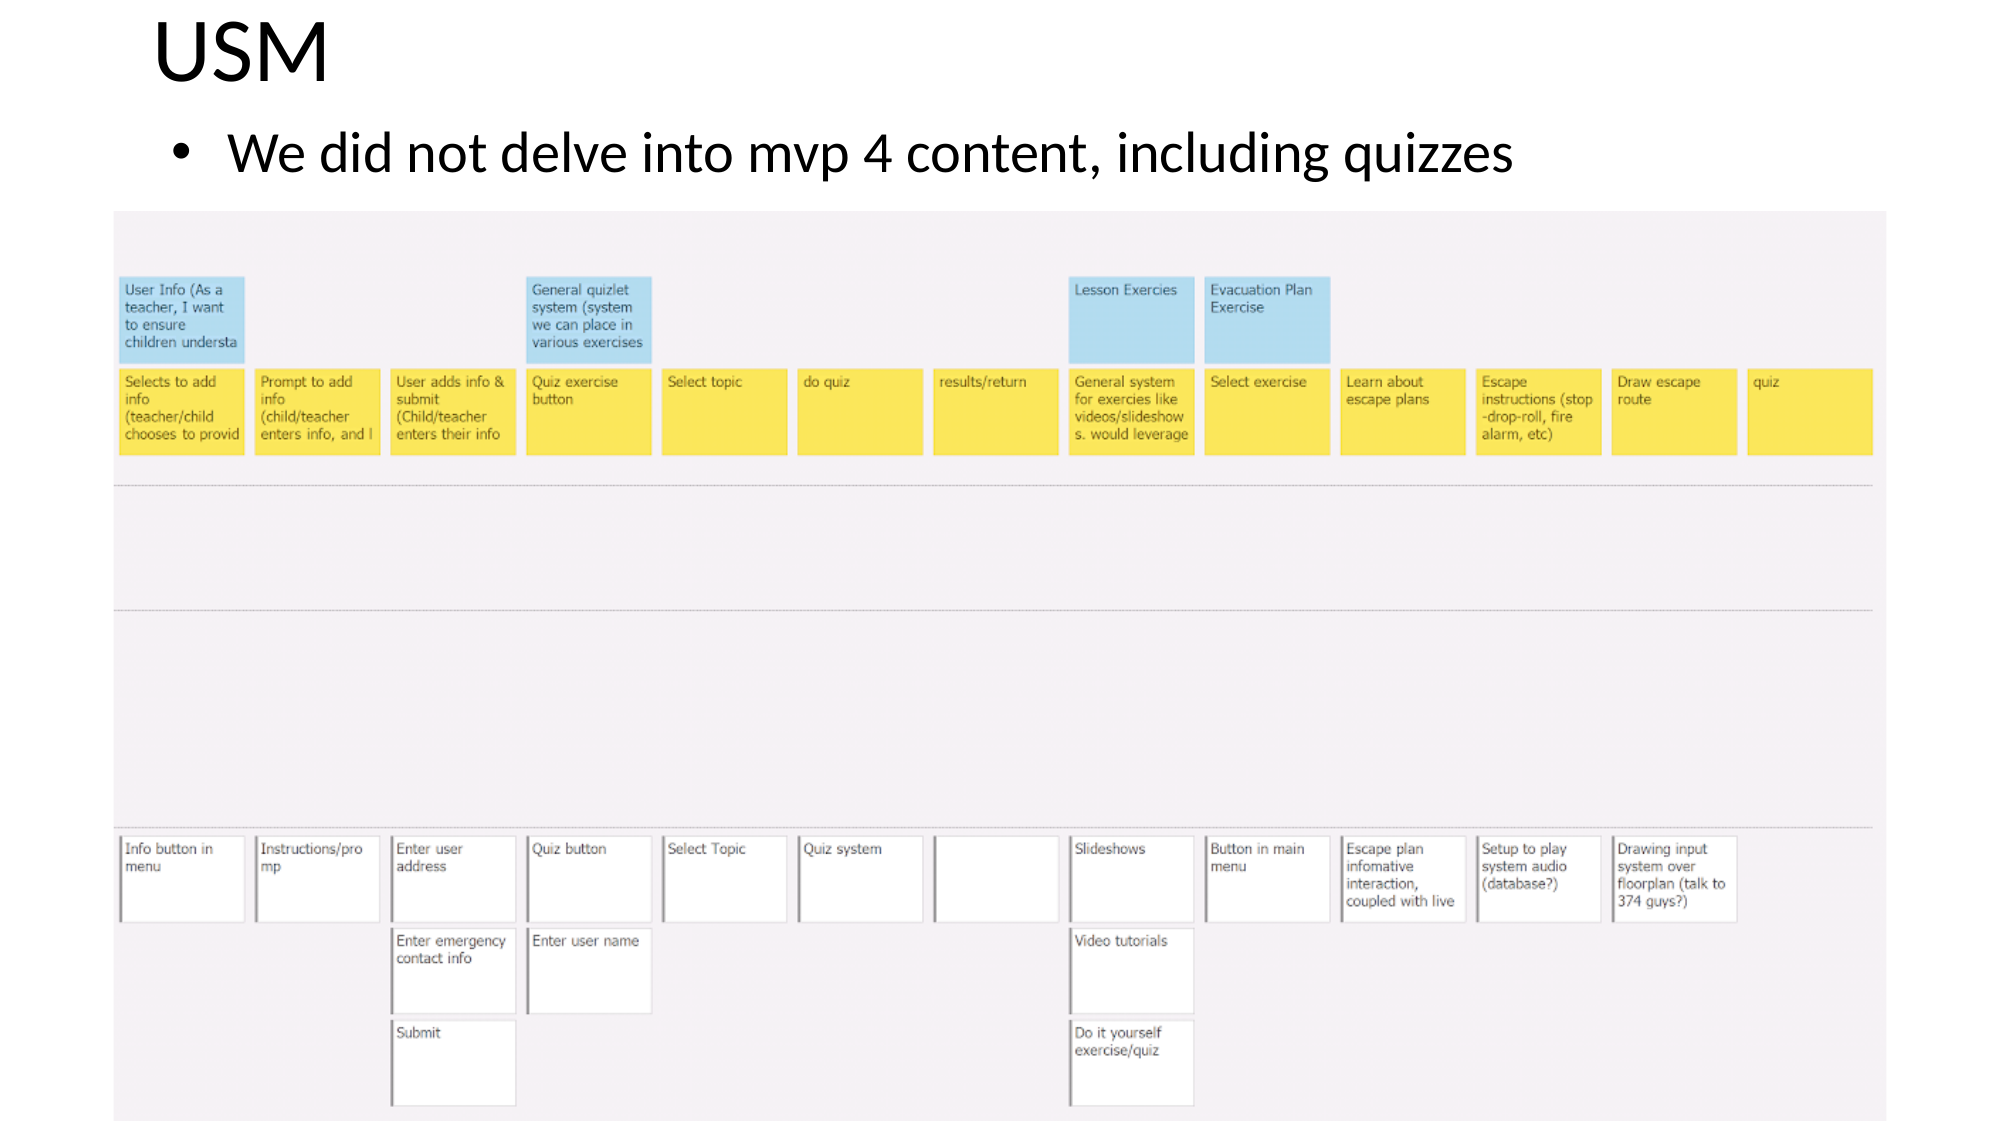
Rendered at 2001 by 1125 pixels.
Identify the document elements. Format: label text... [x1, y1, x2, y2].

title USM [137, 0, 1863, 114]
list We did not delve into mvp 4 content, including quizzes [137, 114, 1863, 209]
picture [113, 211, 1887, 1121]
